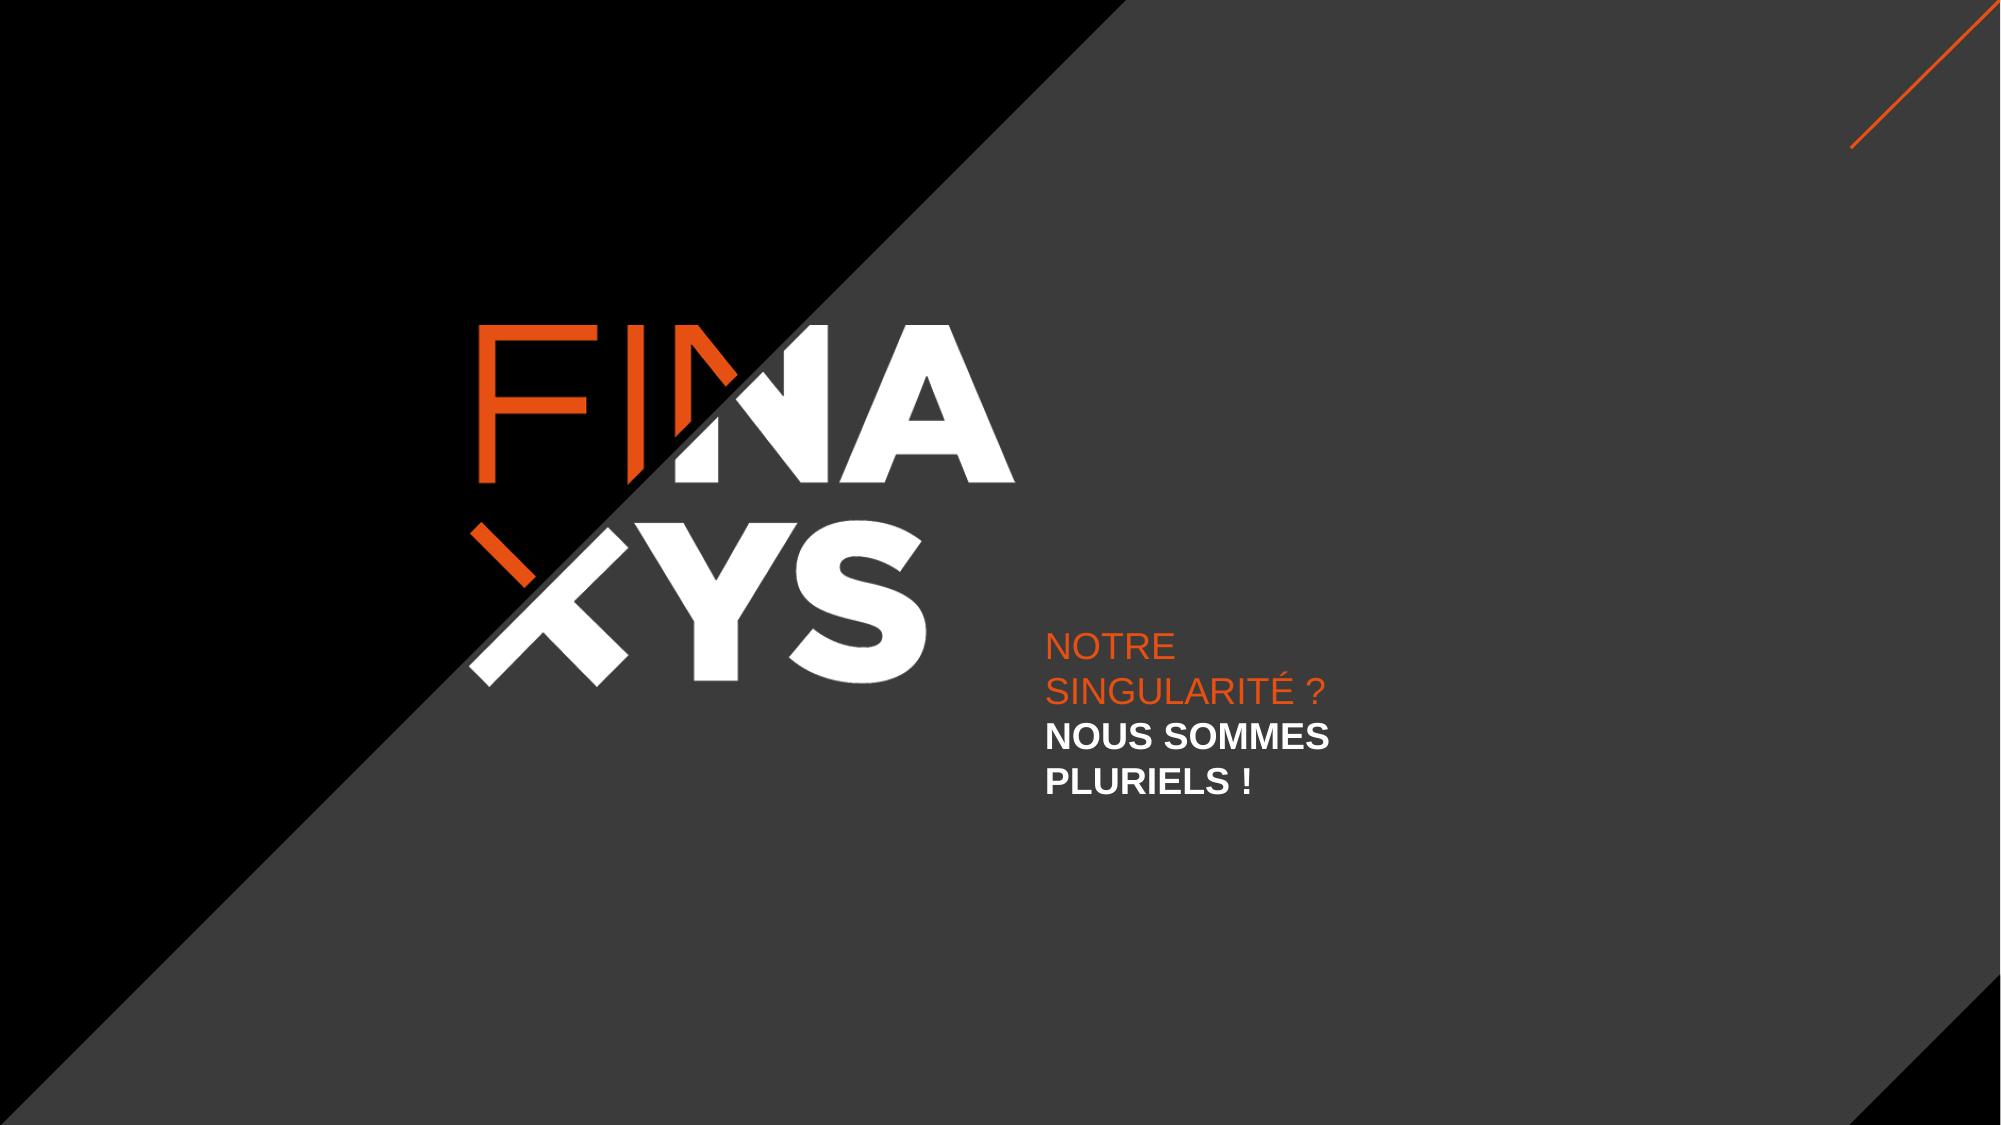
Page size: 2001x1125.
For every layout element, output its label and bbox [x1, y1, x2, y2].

picture [468, 325, 1016, 687]
